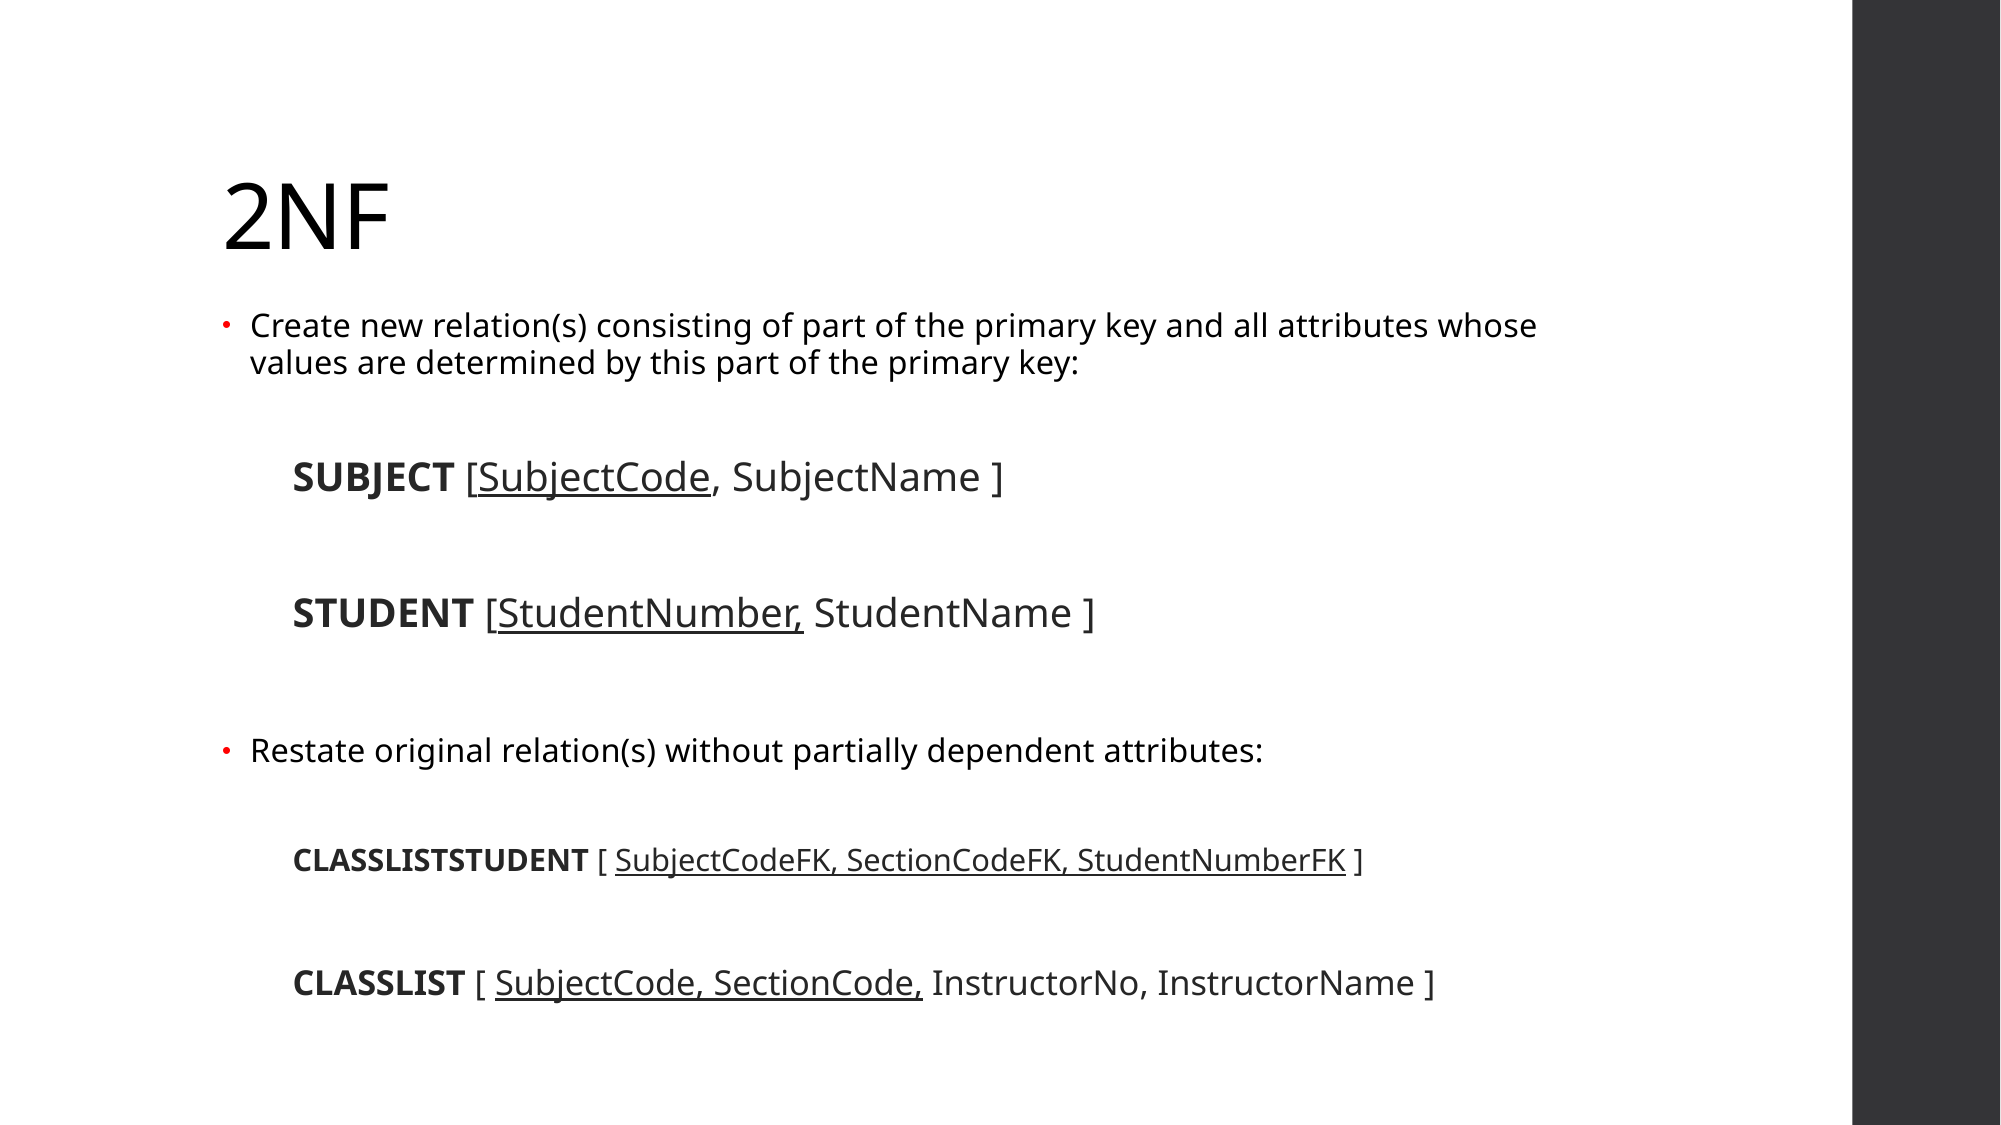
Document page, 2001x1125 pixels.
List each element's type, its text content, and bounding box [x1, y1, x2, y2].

title 2NF [206, 60, 1797, 278]
list Create new relation(s) consisting of part of the primary key and all attributes whose values are determined by this part of the primary key: SUBJECT [SubjectCode, SubjectName ] STUDENT [StudentNumber, StudentName ] Restate original relation(s) without partially dependent attributes: CLASSLISTSTUDENT [ SubjectCodeFK, SectionCodeFK, StudentNumberFK ] CLASSLIST [ SubjectCode, SectionCode, InstructorNo, InstructorName ] [206, 299, 1617, 1014]
